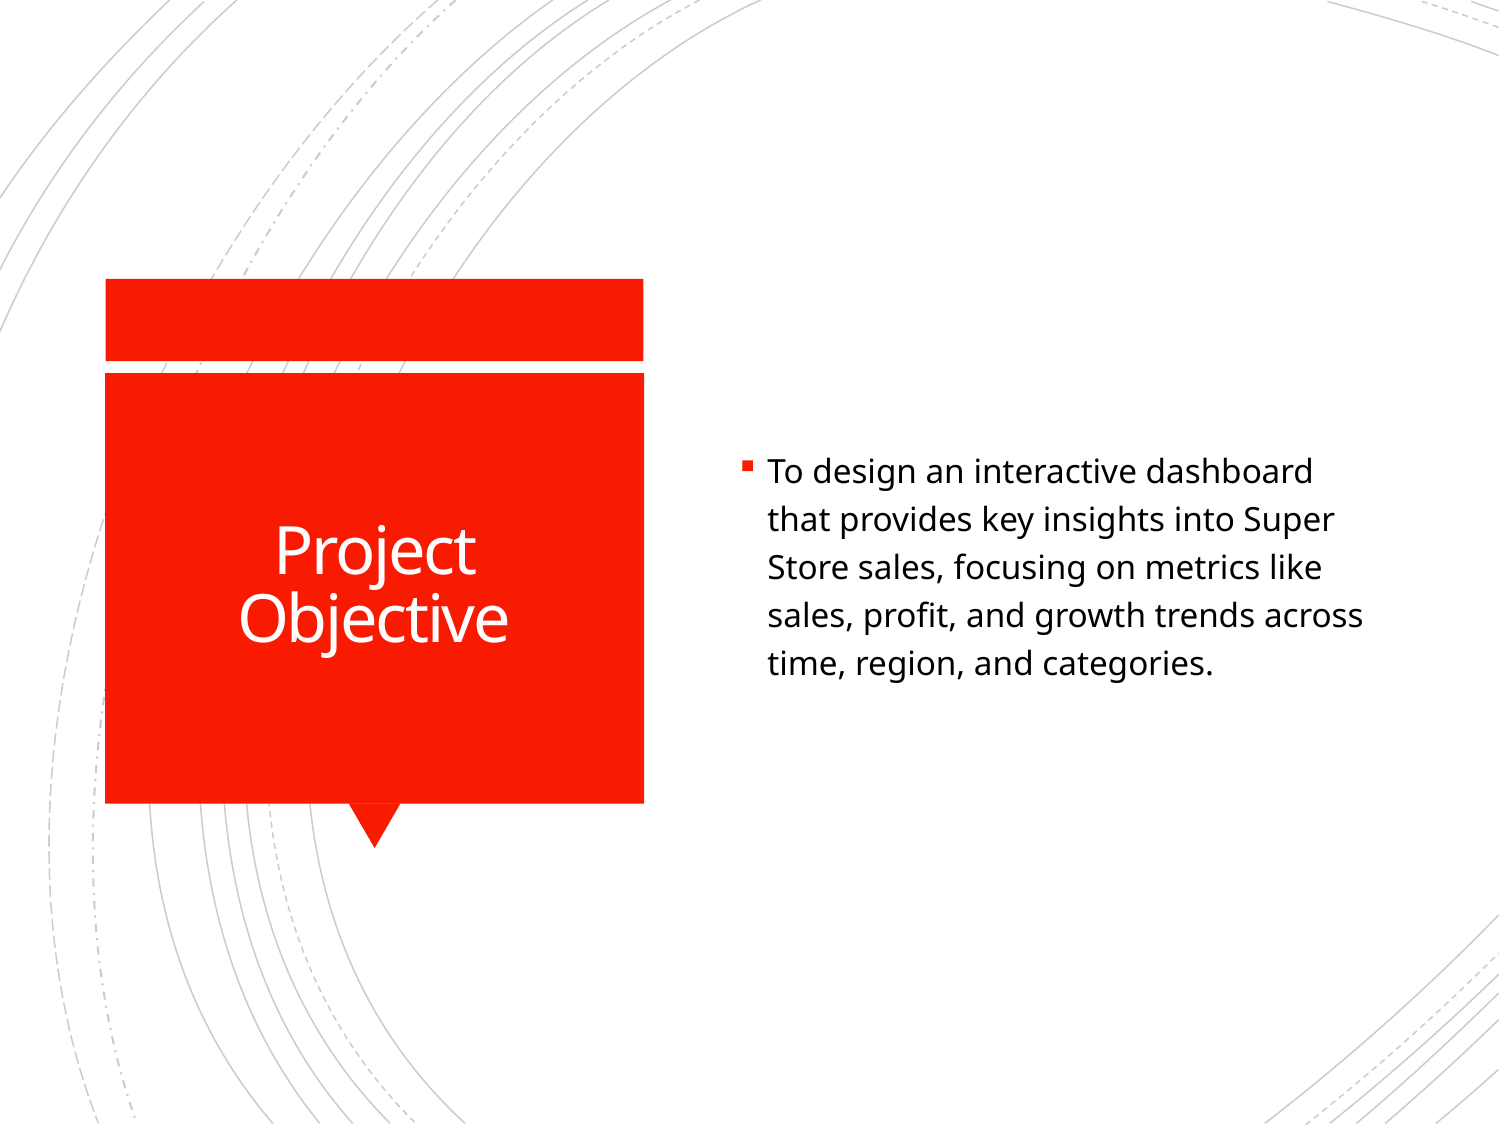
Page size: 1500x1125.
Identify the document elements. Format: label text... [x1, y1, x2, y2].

list To design an interactive dashboard that provides key insights into Super Store sales, focusing on metrics like sales, profit, and growth trends across time, region, and categories. [724, 131, 1396, 993]
title Project Objective [118, 385, 630, 790]
